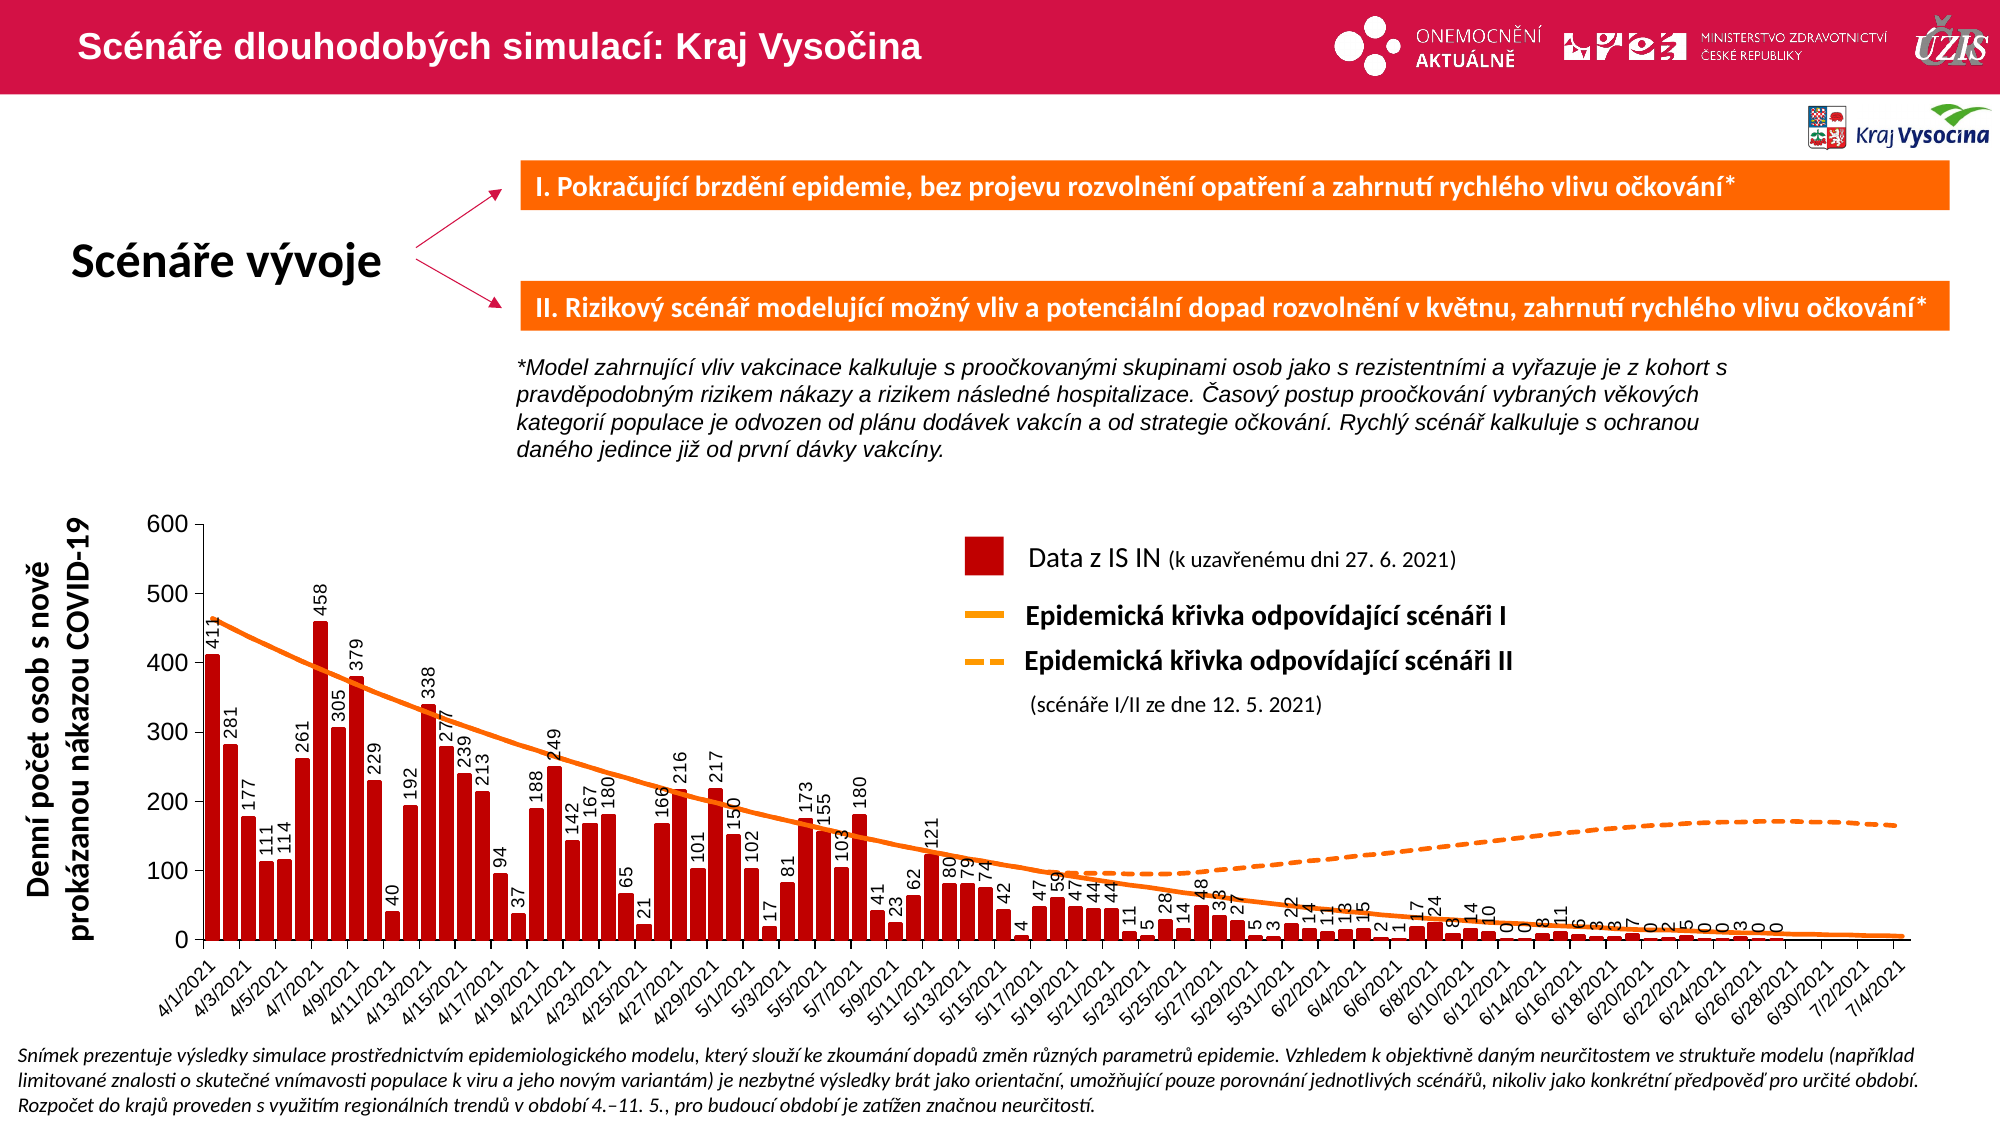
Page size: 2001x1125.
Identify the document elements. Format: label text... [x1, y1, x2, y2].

text_box *Model zahrnující vliv vakcinace kalkuluje s proočkovanými skupinami osob jako s rezistentními a vyřazuje je z kohort s pravděpodobným rizikem nákazy a rizikem následné hospitalizace. Časový postup proočkování vybraných věkových kategorií populace je odvozen od plánu dodávek vakcín a od strategie očkování. Rychlý scénář kalkuluje s ochranou daného jedince již od první dávky vakcíny. [501, 345, 1774, 464]
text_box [416, 258, 502, 309]
text_box Scénáře vývoje [33, 220, 398, 295]
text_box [1806, 104, 1992, 151]
picture [1334, 16, 1542, 76]
title Scénáře dlouhodobých simulací: Kraj Vysočina [62, 0, 1277, 95]
text_box Denní počet osob s nově prokázanou nákazou COVID-19 [7, 486, 86, 974]
text_box II. Rizikový scénář modelující možný vliv a potenciální dopad rozvolnění v květnu, zahrnutí rychlého vlivu očkování* [520, 280, 1950, 331]
picture [1915, 15, 1989, 66]
text_box Snímek prezentuje výsledky simulace prostřednictvím epidemiologického modelu, který slouží ke zkoumání dopadů změn různých parametrů epidemie. Vzhledem k objektivně daným neurčitostem ve struktuře modelu (například limitované znalosti o skutečné vnímavosti populace k viru a jeho novým variantám) je nezbytné výsledky brát jako orientační, umožňující pouze porovnání jednotlivých scénářů, nikoliv jako konkrétní předpověď pro určité období. Rozpočet do krajů proveden s využitím regionálních trendů v období 4.–11. 5., pro budoucí období je zatížen značnou neurčitostí. [3, 1034, 2000, 1124]
chart [86, 464, 1950, 1047]
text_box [416, 189, 502, 248]
text_box I. Pokračující brzdění epidemie, bez projevu rozvolnění opatření a zahrnutí rychlého vlivu očkování* [520, 160, 1950, 211]
picture [1563, 31, 1888, 60]
